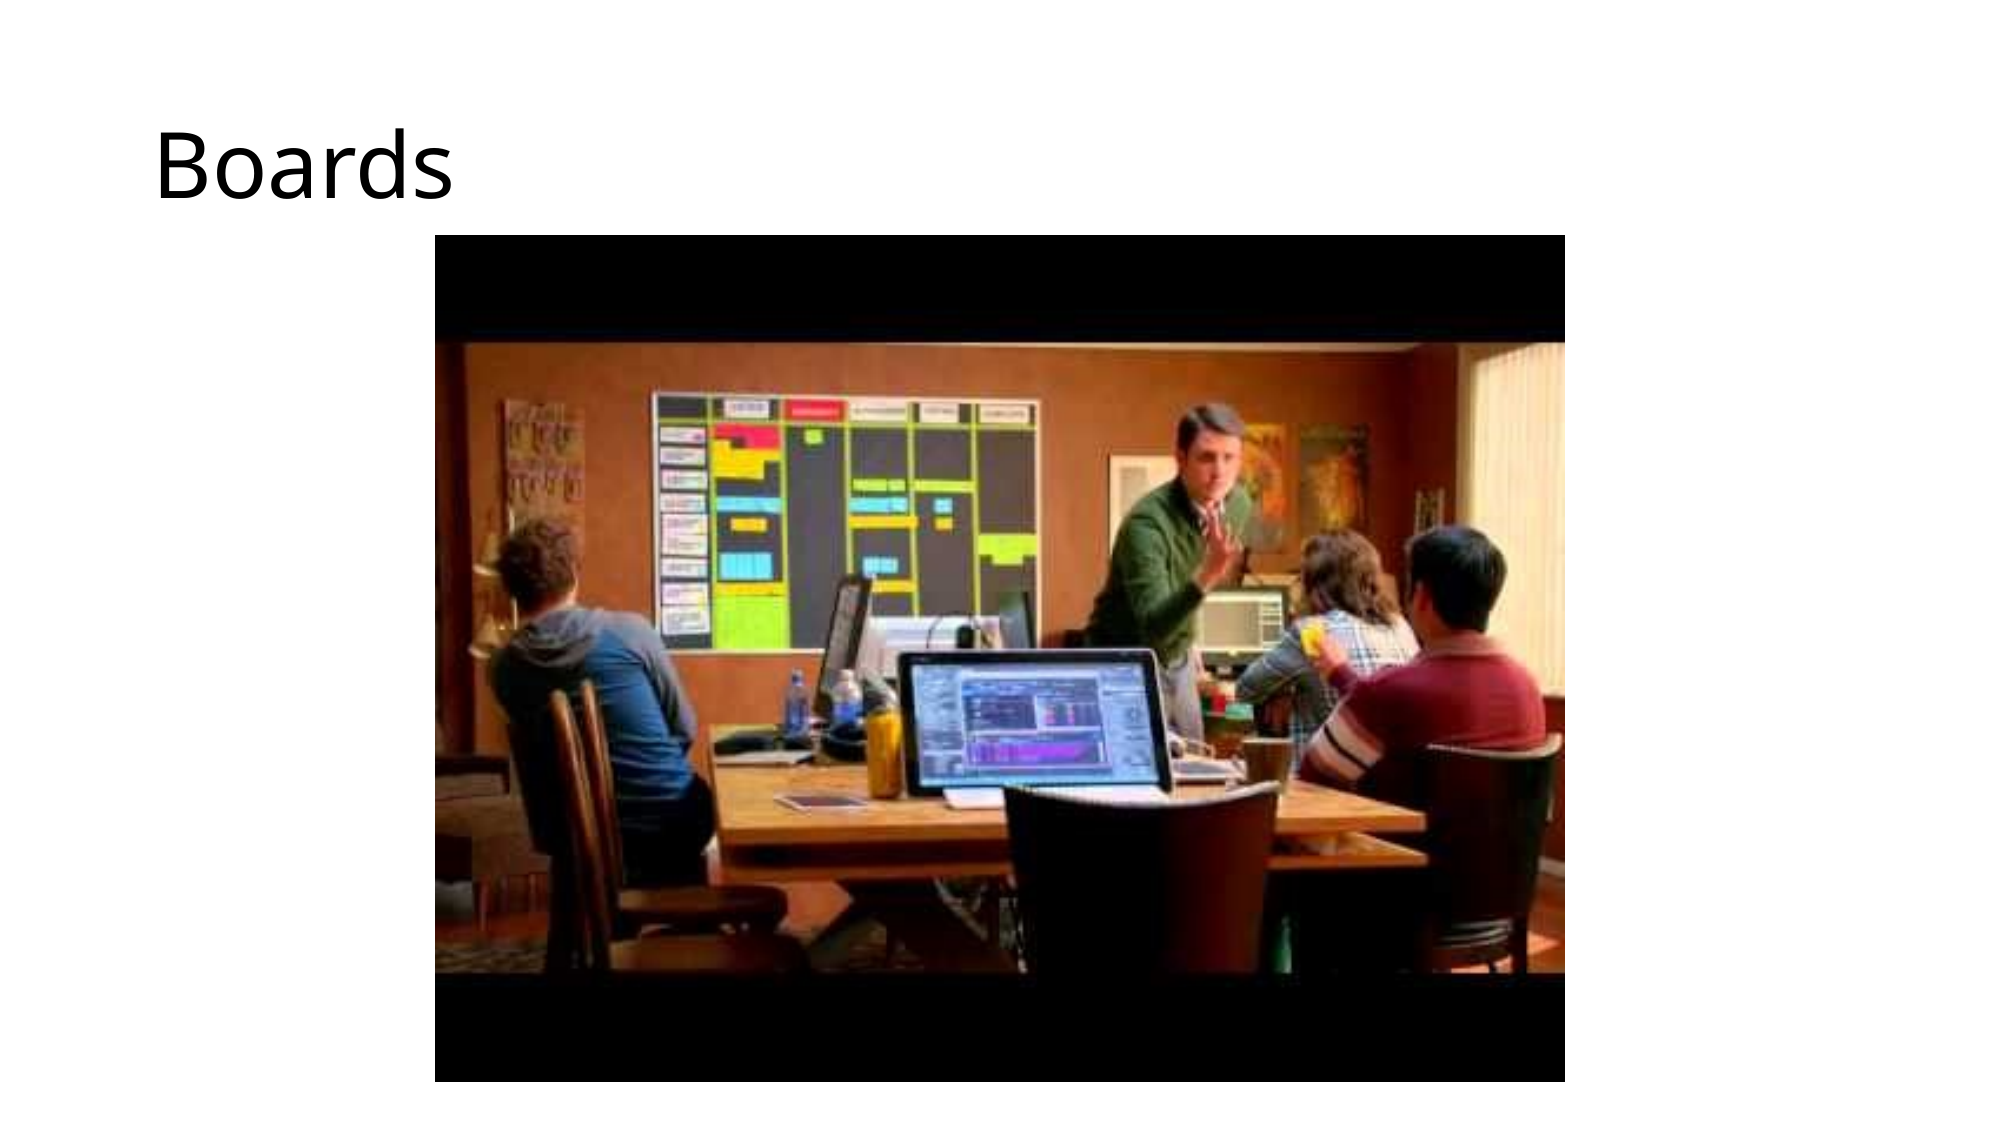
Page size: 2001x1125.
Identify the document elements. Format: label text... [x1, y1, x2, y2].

title Boards [137, 59, 1863, 278]
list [434, 234, 1565, 1083]
